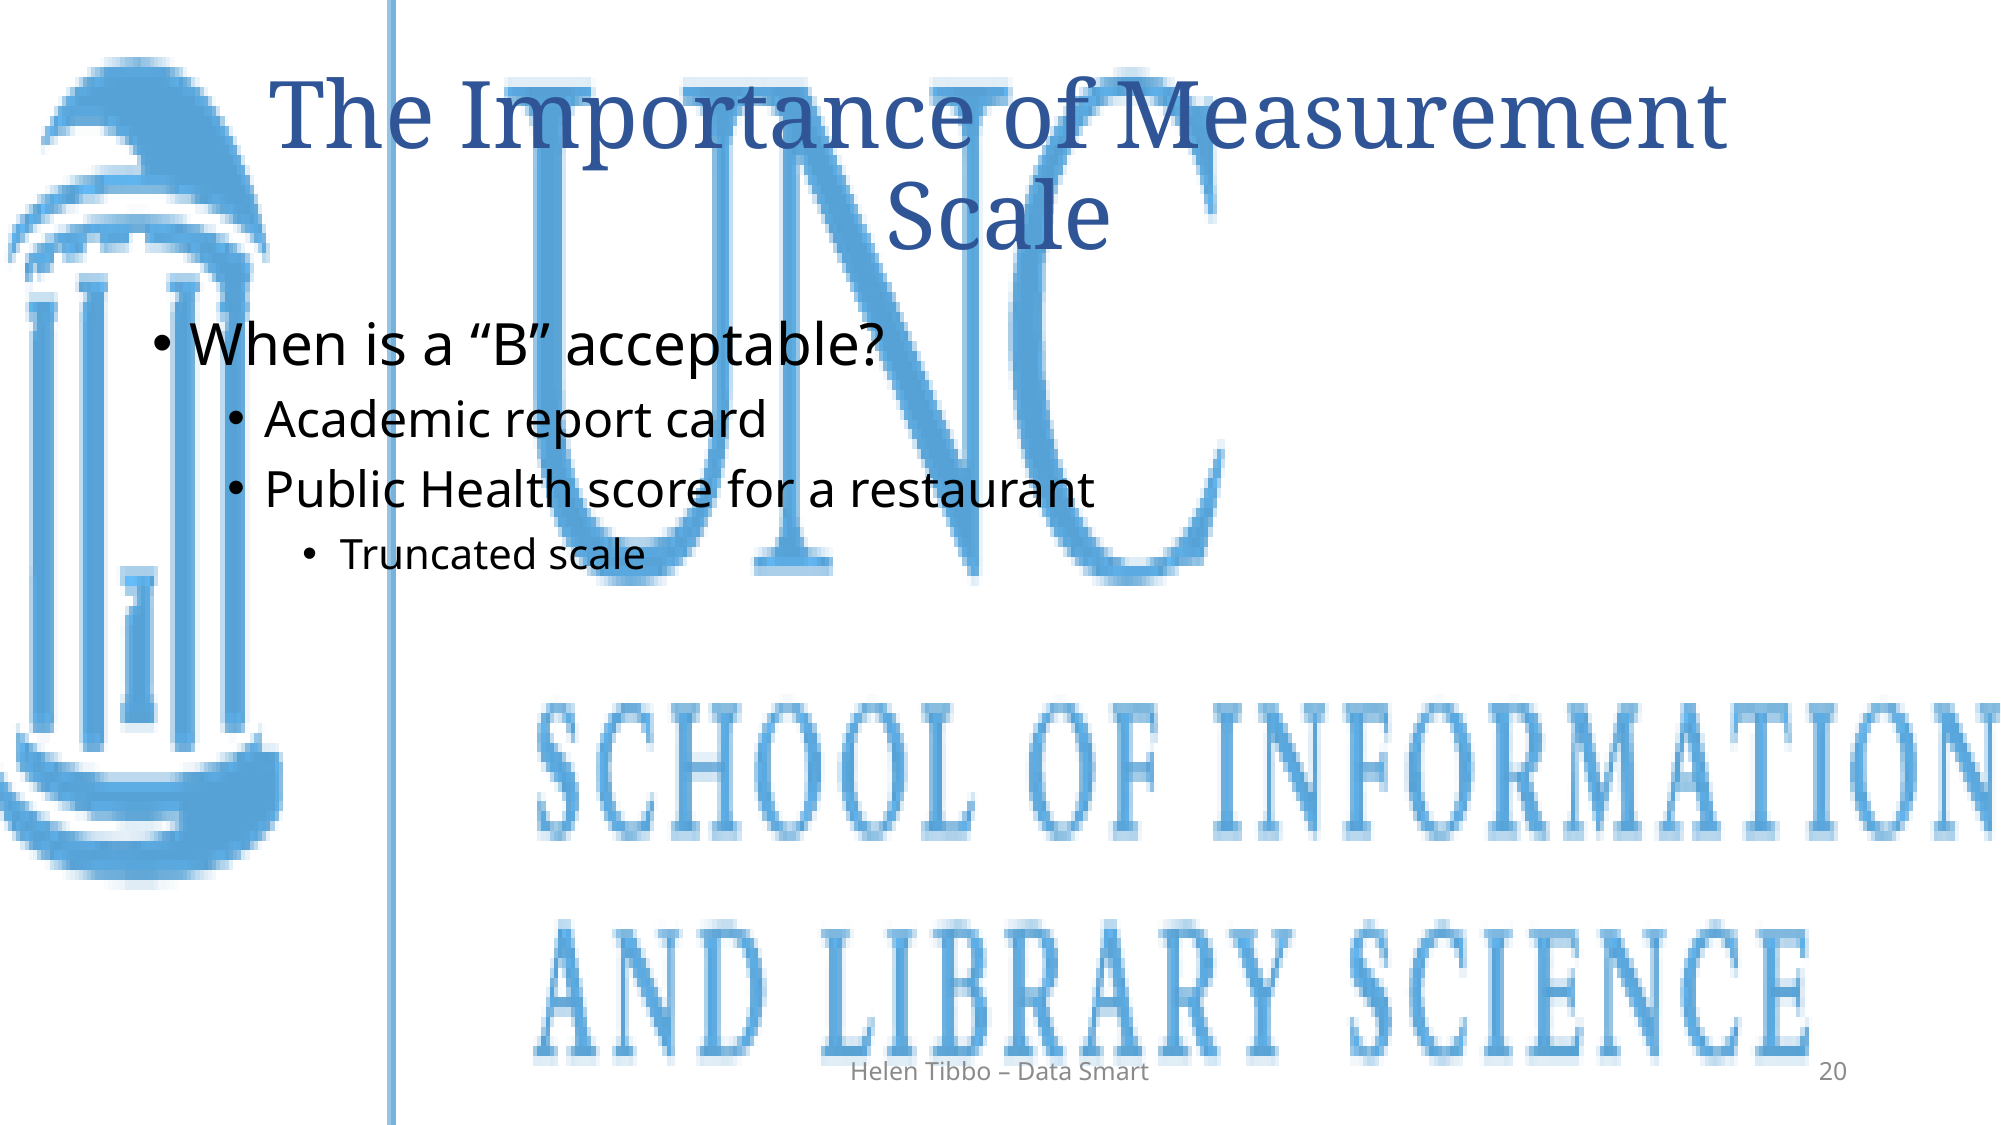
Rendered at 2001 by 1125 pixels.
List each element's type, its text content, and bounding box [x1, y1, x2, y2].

title The Importance of Measurement Scale [137, 59, 1863, 278]
list When is a “B” acceptable? Academic report card Public Health score for a restaurant Truncated scale [137, 299, 1863, 1014]
picture [0, 0, 2001, 1125]
slide_number 20 [1412, 1042, 1863, 1103]
footer Helen Tibbo – Data Smart [662, 1042, 1338, 1103]
